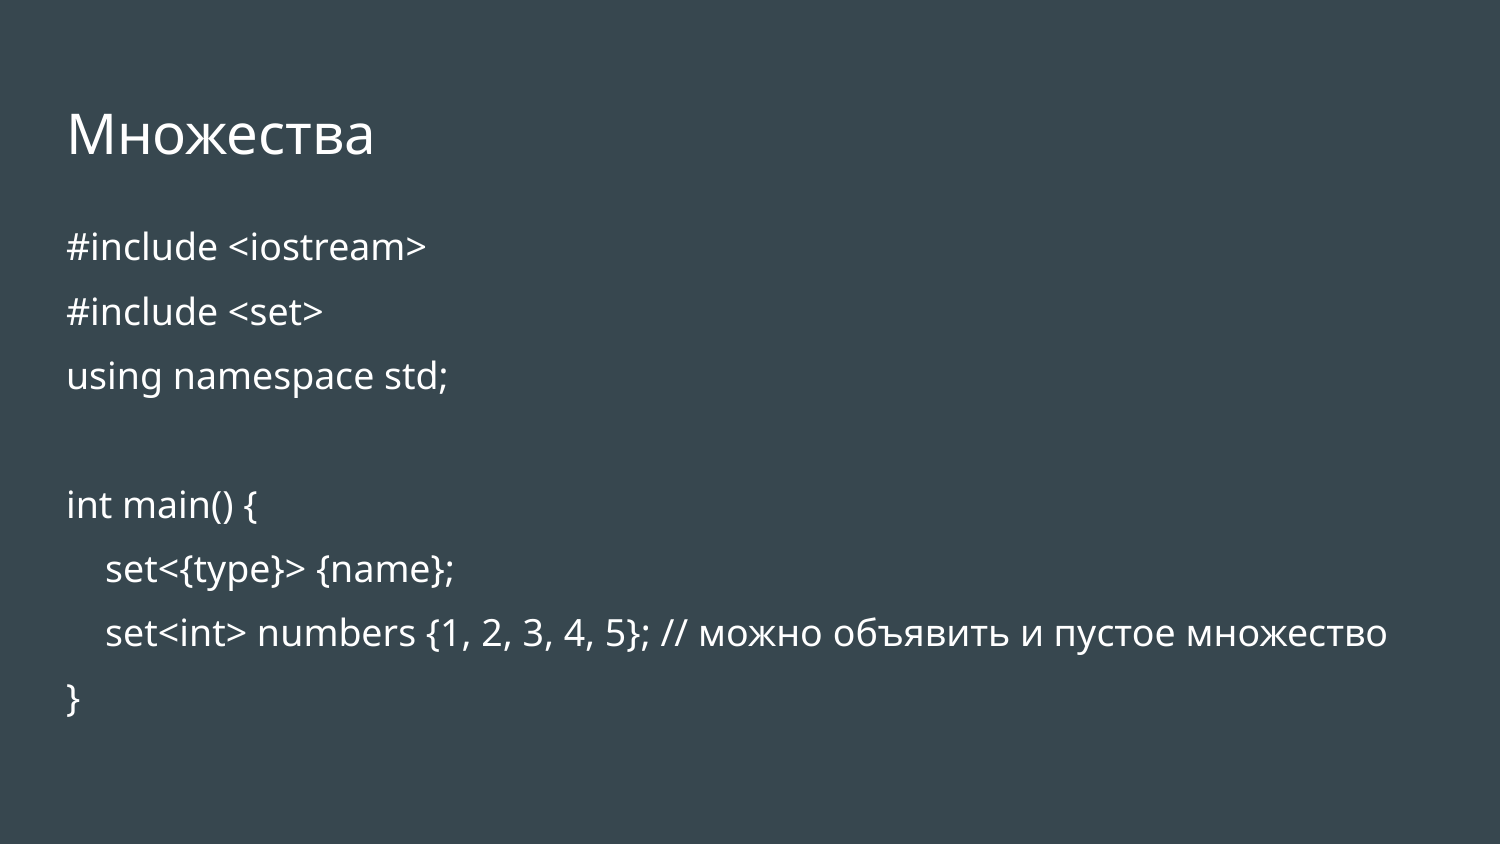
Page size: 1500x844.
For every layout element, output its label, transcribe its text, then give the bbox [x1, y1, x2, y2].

title Множества [51, 72, 1449, 167]
list #include <iostream> #include <set> using namespace std; int main() { set<{type}> {name}; set<int> numbers {1, 2, 3, 4, 5}; // можно объявить и пустое множество } [51, 189, 1449, 750]
